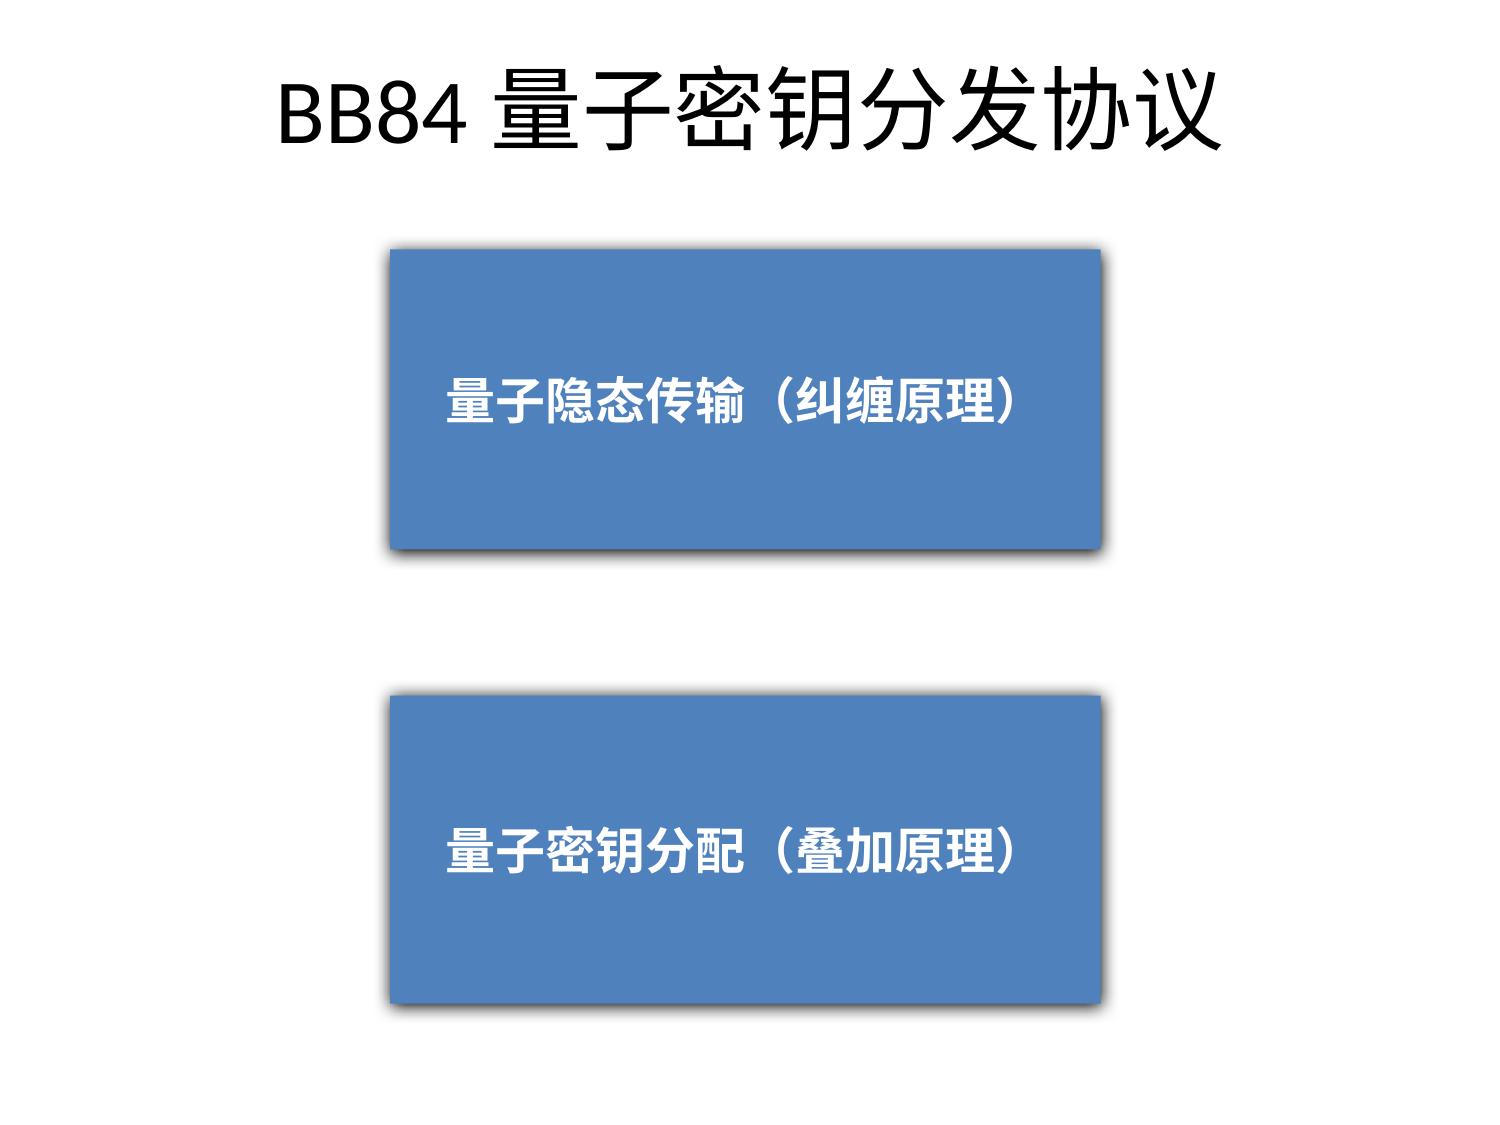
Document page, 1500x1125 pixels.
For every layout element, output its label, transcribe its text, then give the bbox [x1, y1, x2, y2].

text_box 量子隐态传输（纠缠原理） [388, 247, 1103, 551]
title BB84量子密钥分发协议 [74, 44, 1426, 169]
text_box 量子密钥分配（叠加原理） [388, 693, 1103, 1006]
